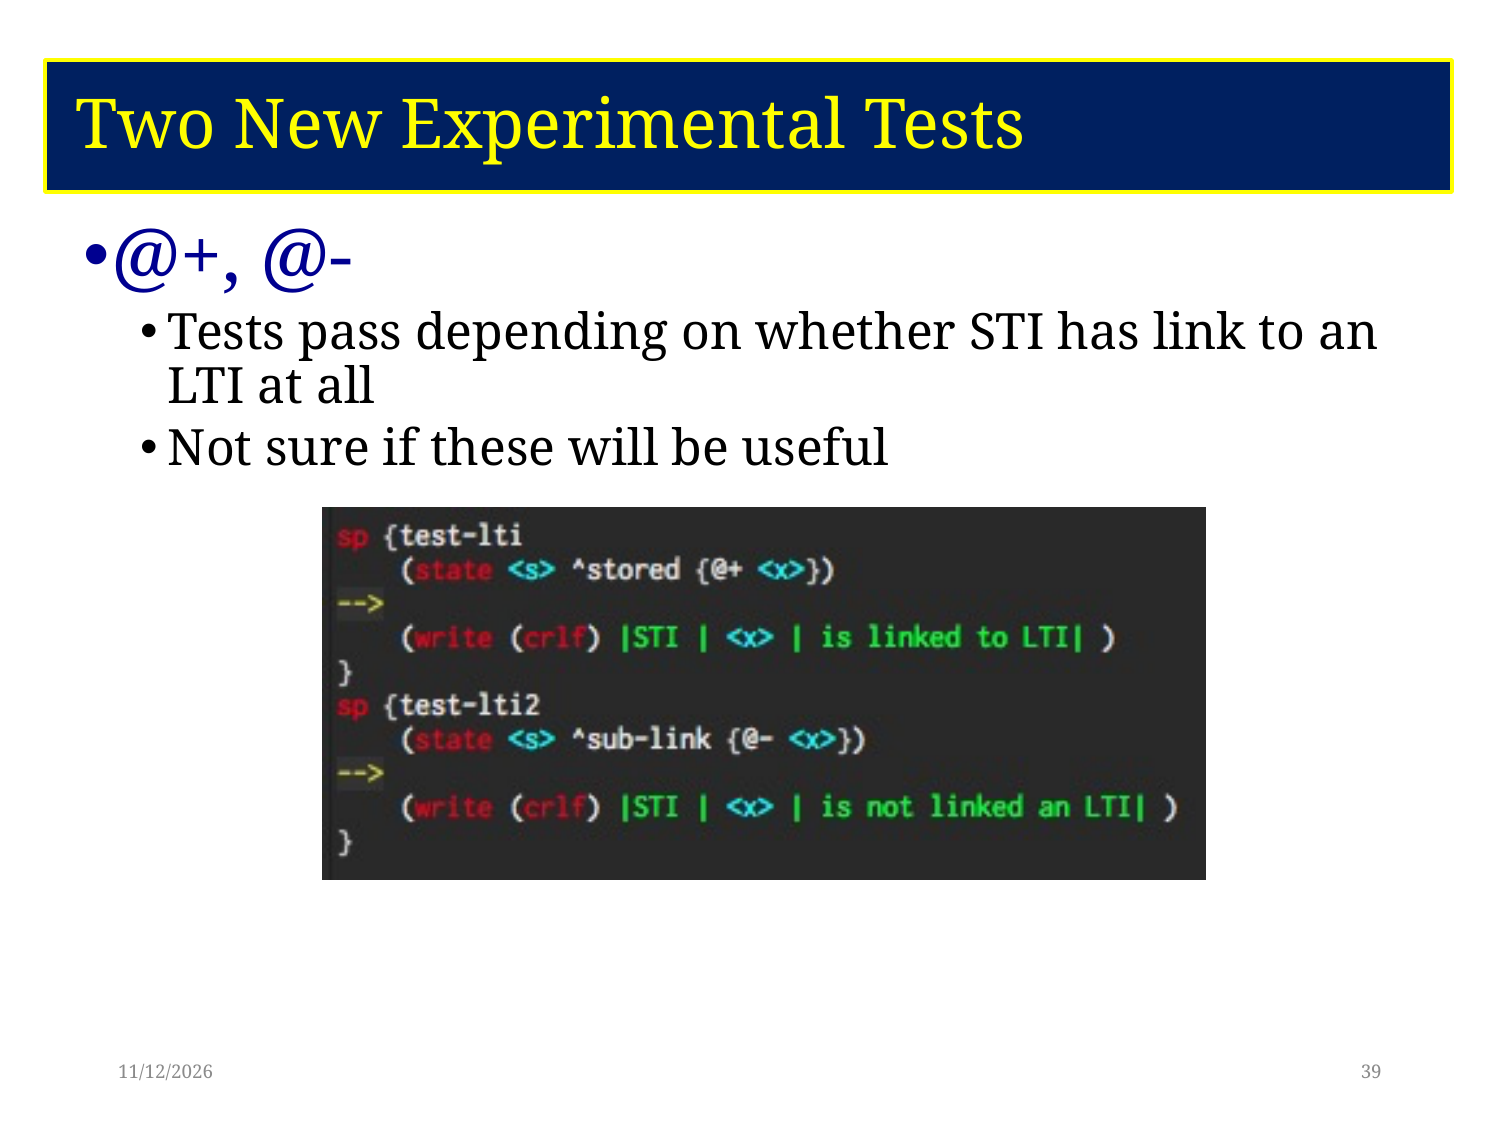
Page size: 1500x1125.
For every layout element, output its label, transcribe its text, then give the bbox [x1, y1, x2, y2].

picture [322, 507, 1206, 880]
list @+, @- Tests pass depending on whether STI has link to an LTI at all Not sure if these will be useful [68, 210, 1428, 1014]
title Two New Experimental Tests [43, 58, 1454, 194]
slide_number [103, 1042, 441, 1103]
slide_number 39 [1059, 1042, 1397, 1103]
